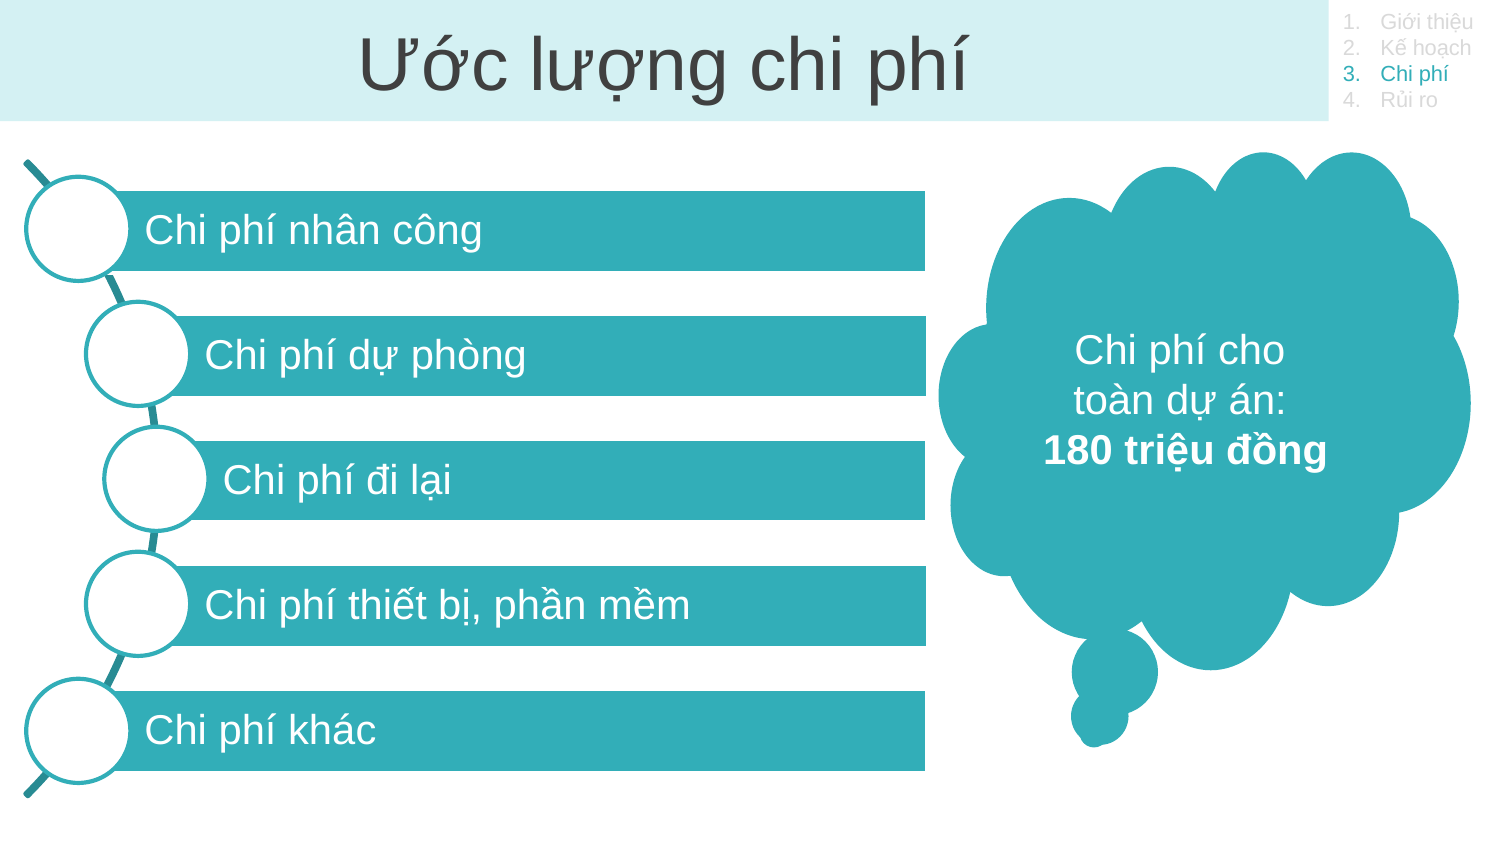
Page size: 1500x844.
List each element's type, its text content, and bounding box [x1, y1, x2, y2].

text_box Giới thiệu Kế hoạch Chi phí Rủi ro [1329, 0, 1500, 120]
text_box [85, 301, 928, 407]
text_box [0, 29, 928, 844]
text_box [85, 551, 928, 657]
text_box Chi phí cho toàn dự án: 180 triệu đồng [936, 150, 1473, 750]
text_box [26, 678, 928, 784]
list Ước lượng chi phí [0, 0, 1329, 122]
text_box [104, 426, 928, 532]
